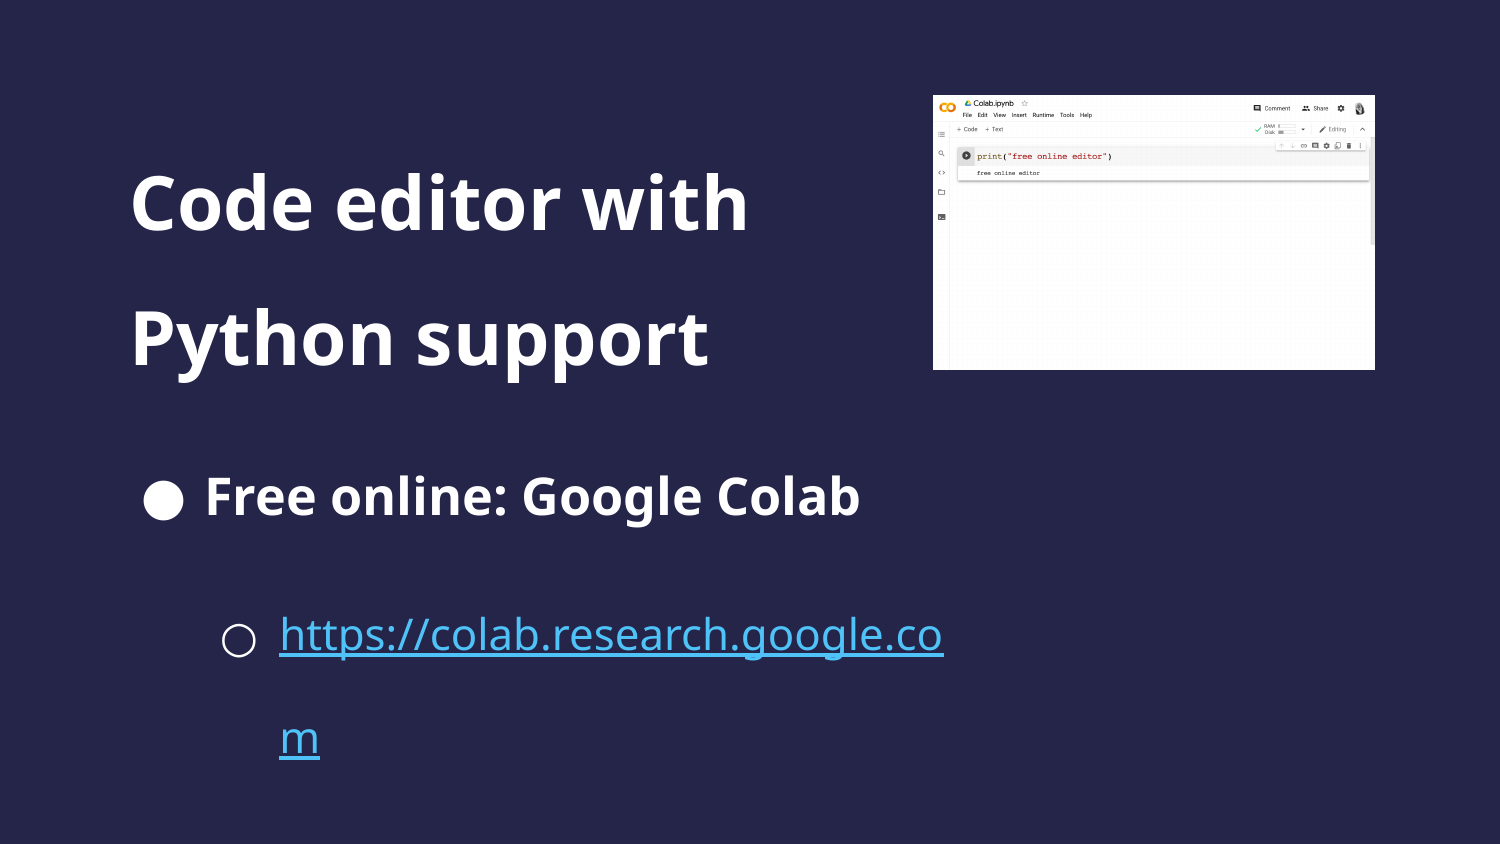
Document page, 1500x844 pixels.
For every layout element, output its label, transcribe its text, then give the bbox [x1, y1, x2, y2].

title Code editor with Python support Free online: Google Colab https://colab.research.google.com Or on your computer [114, 386, 992, 827]
picture [933, 95, 1375, 370]
